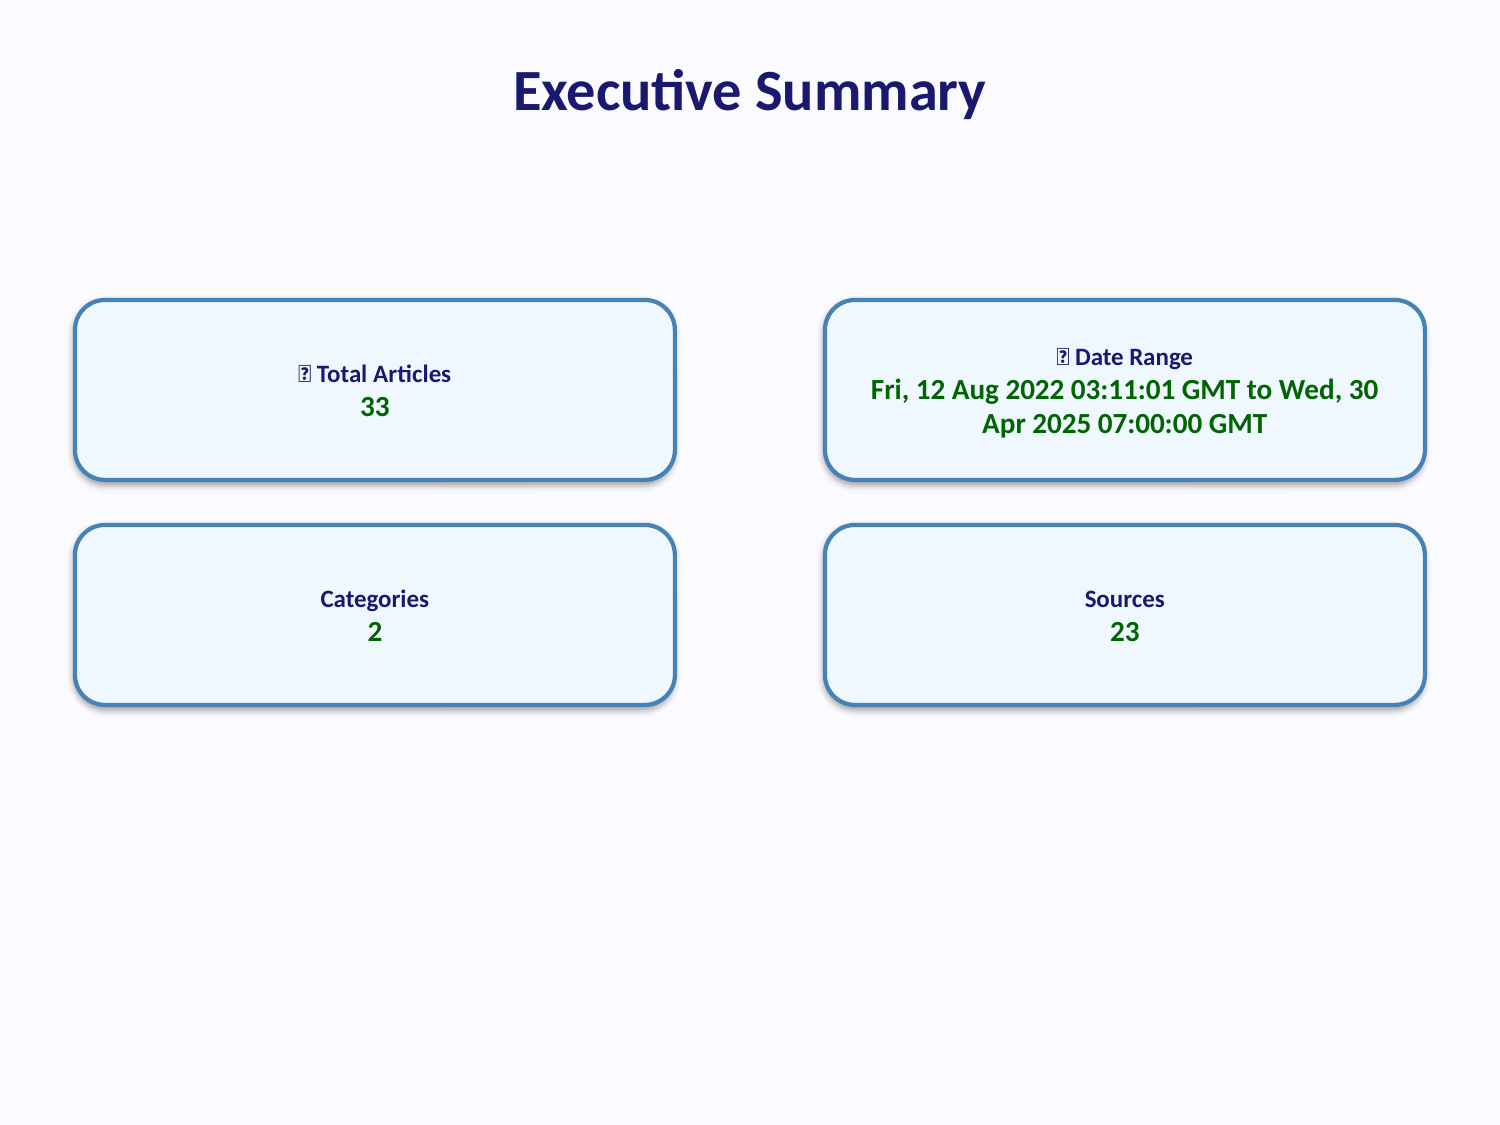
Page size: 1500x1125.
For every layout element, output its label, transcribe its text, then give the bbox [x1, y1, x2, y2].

text_box 📅 Date Range Fri, 12 Aug 2022 03:11:01 GMT to Wed, 30 Apr 2025 07:00:00 GMT [824, 299, 1426, 481]
text_box Sources 23 [824, 524, 1426, 706]
text_box 📰 Total Articles 33 [74, 299, 676, 481]
text_box Categories 2 [74, 524, 676, 706]
text_box Executive Summary [498, 45, 1002, 130]
